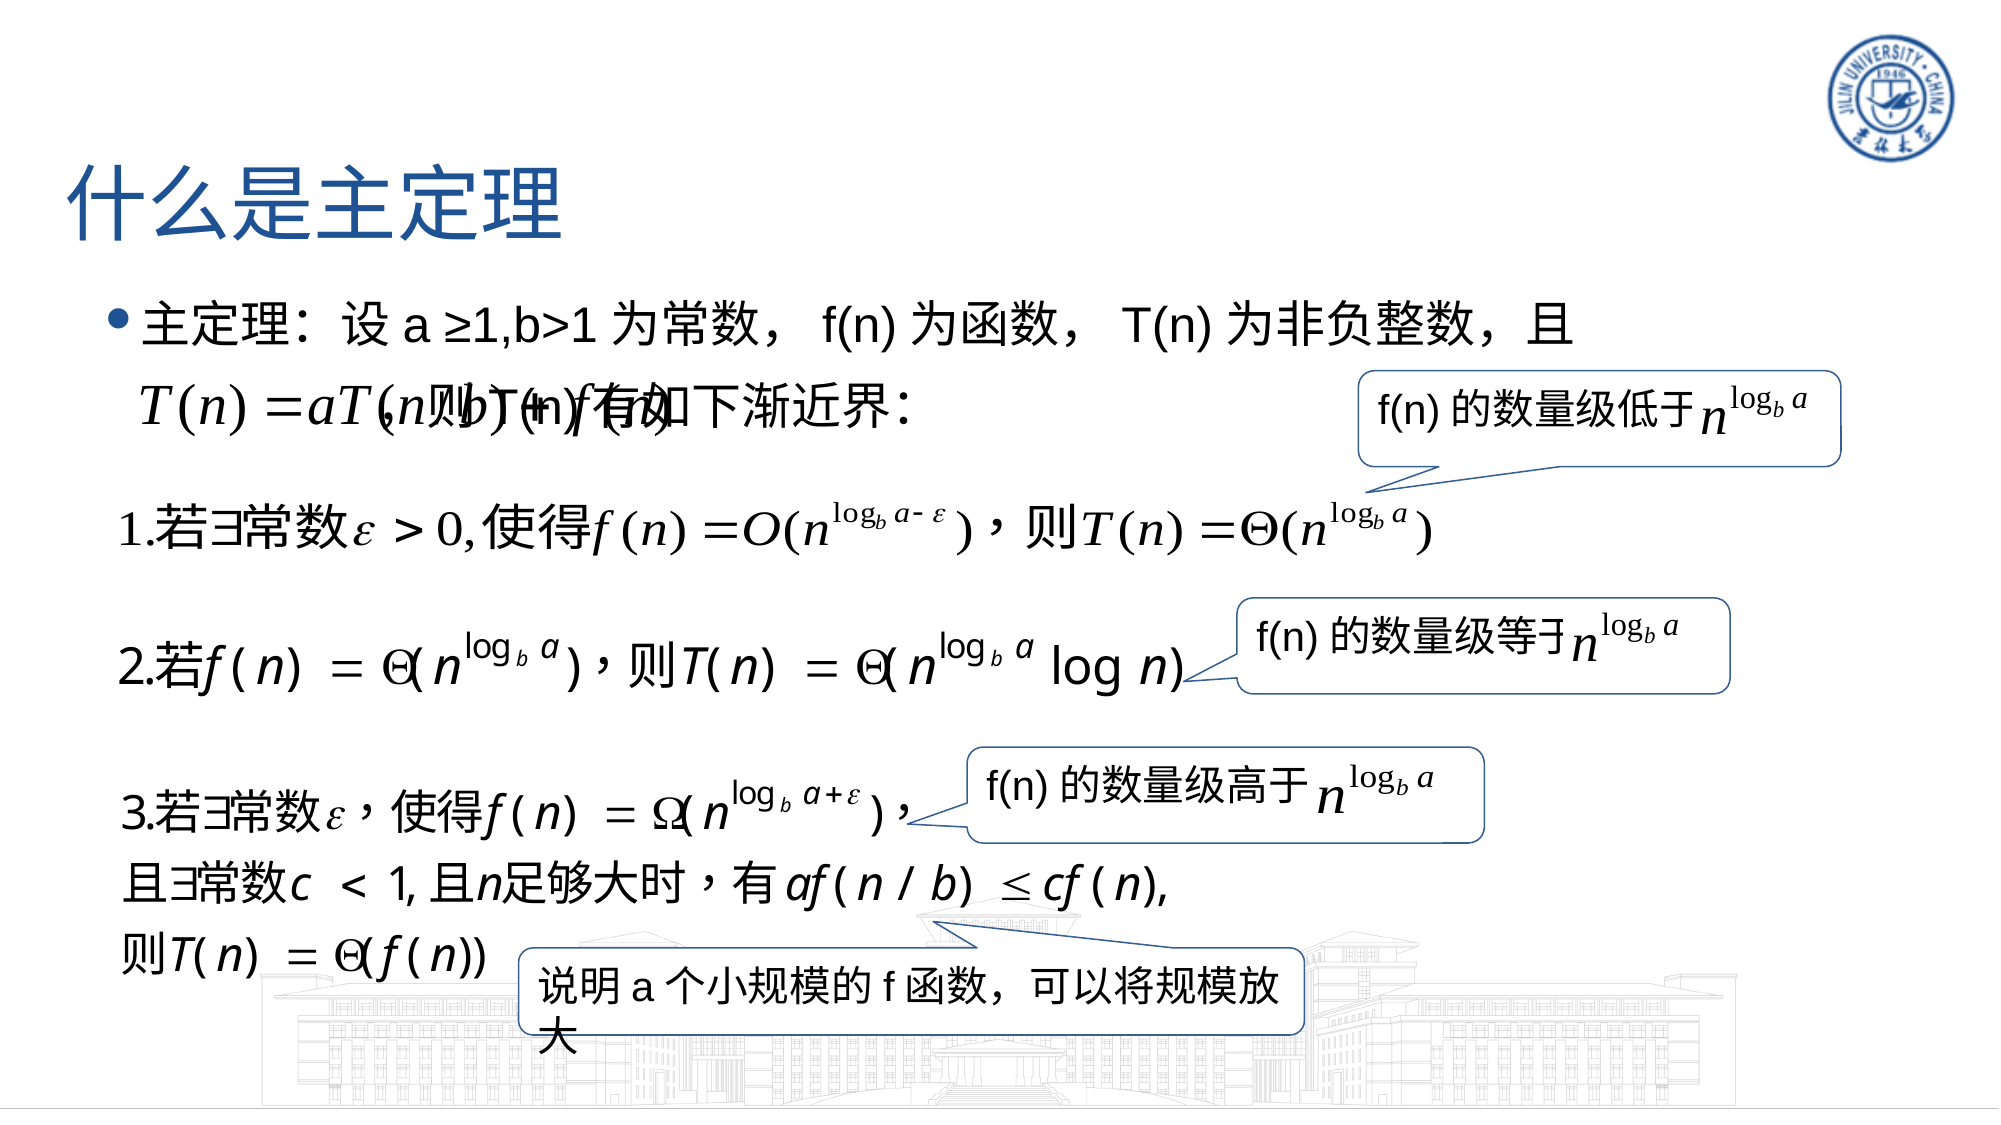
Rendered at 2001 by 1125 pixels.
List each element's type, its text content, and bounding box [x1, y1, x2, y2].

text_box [967, 747, 1485, 844]
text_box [1236, 597, 1731, 694]
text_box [113, 491, 1443, 567]
text_box S(n)=Θ(U(n)) =Θ(logn) [0, 897, 1999, 1109]
text_box 说明a个小规模的f函数，可以将规模放大 [518, 947, 1305, 1036]
title 什么是主定理 [49, 98, 1775, 317]
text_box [113, 763, 1187, 986]
picture [1824, 15, 1965, 173]
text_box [110, 613, 1197, 706]
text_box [1358, 370, 1841, 467]
list 主定理：设a ≥1,b>1为常数，f(n)为函数，T(n)为非负整数，且 ，则T(n)有如下渐近界： [90, 279, 1731, 462]
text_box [132, 370, 681, 449]
